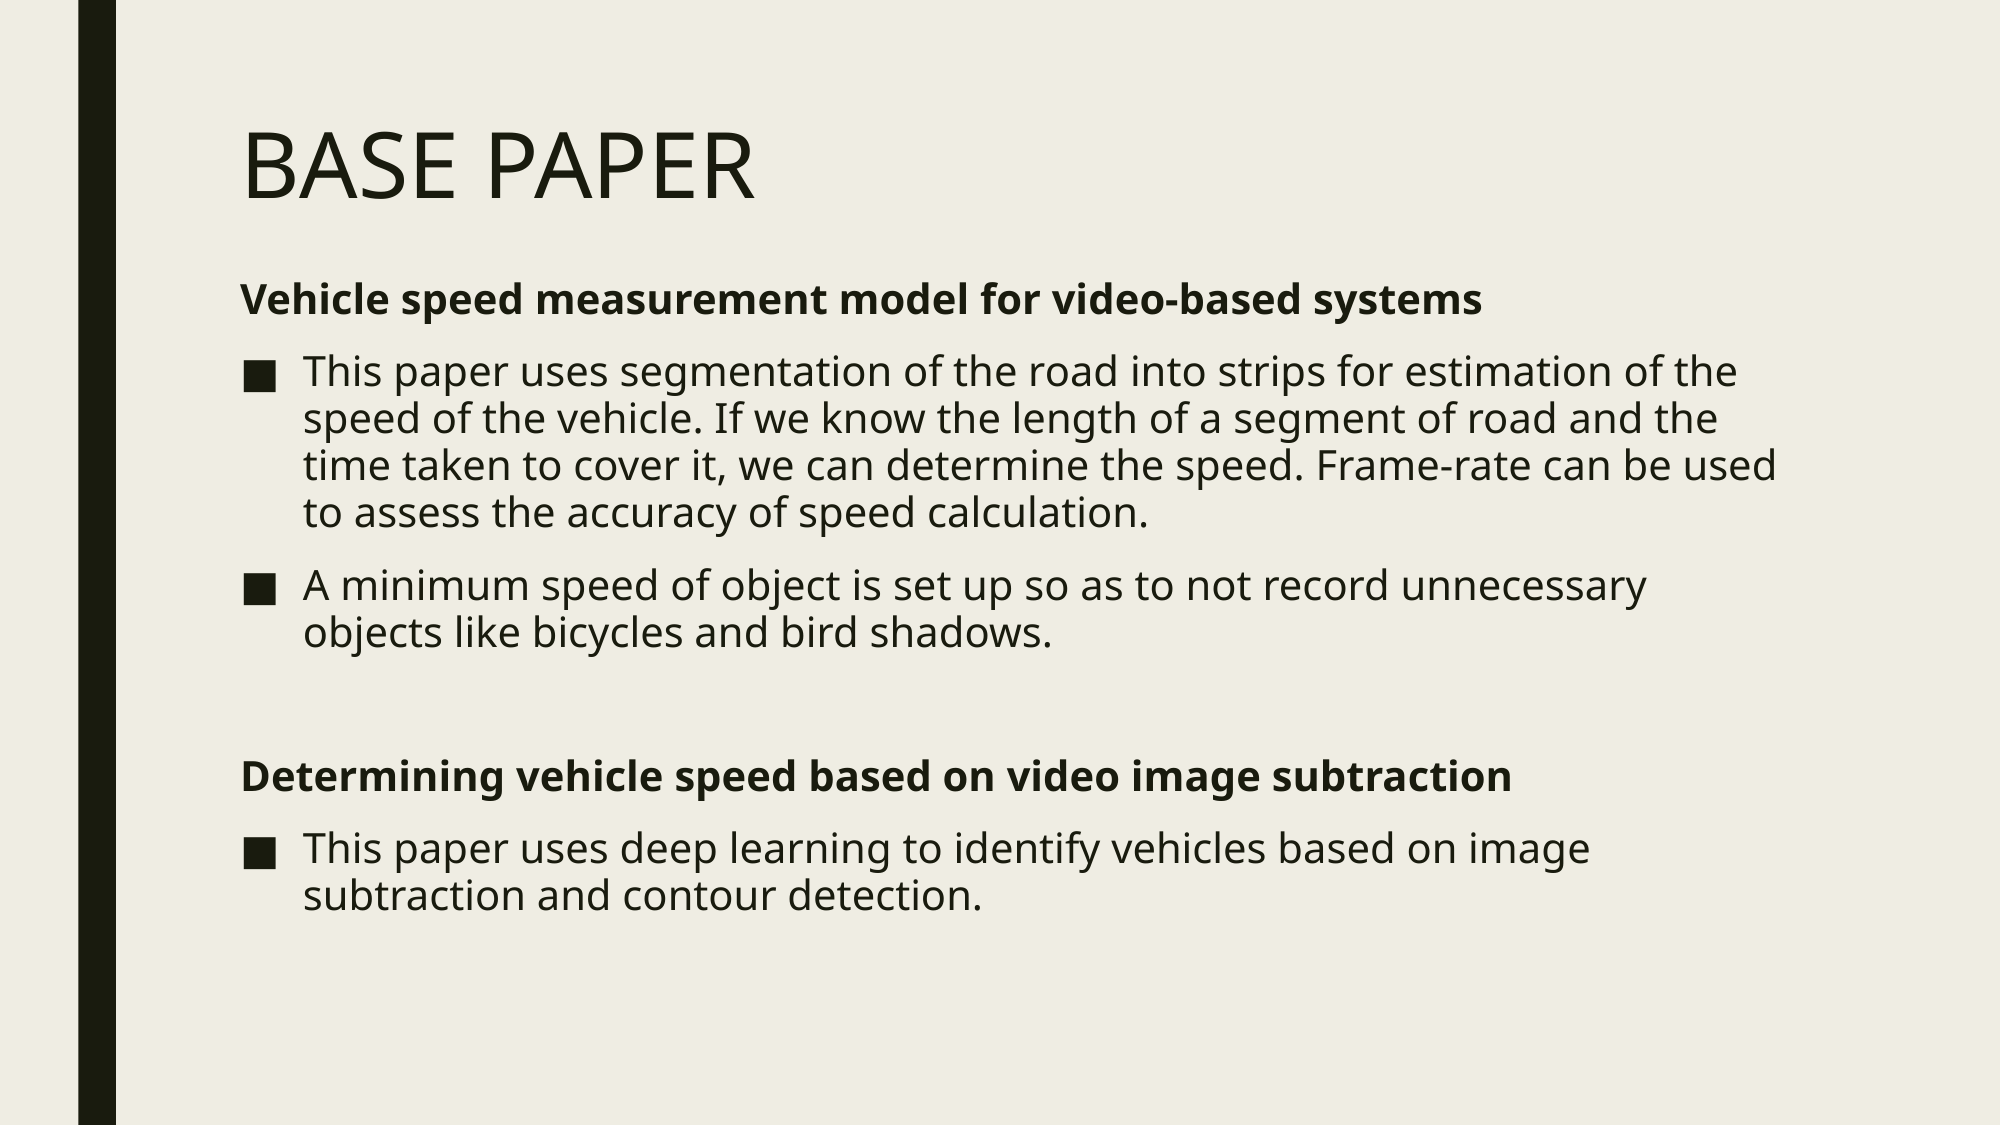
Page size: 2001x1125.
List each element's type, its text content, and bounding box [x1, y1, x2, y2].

title BASE PAPER [225, 112, 1800, 269]
list Vehicle speed measurement model for video-based systems This paper uses segmentation of the road into strips for estimation of the speed of the vehicle. If we know the length of a segment of road and the time taken to cover it, we can determine the speed. Frame-rate can be used to assess the accuracy of speed calculation. A minimum speed of object is set up so as to not record unnecessary objects like bicycles and bird shadows. Determining vehicle speed based on video image subtraction This paper uses deep learning to identify vehicles based on image subtraction and contour detection. [225, 269, 1800, 987]
